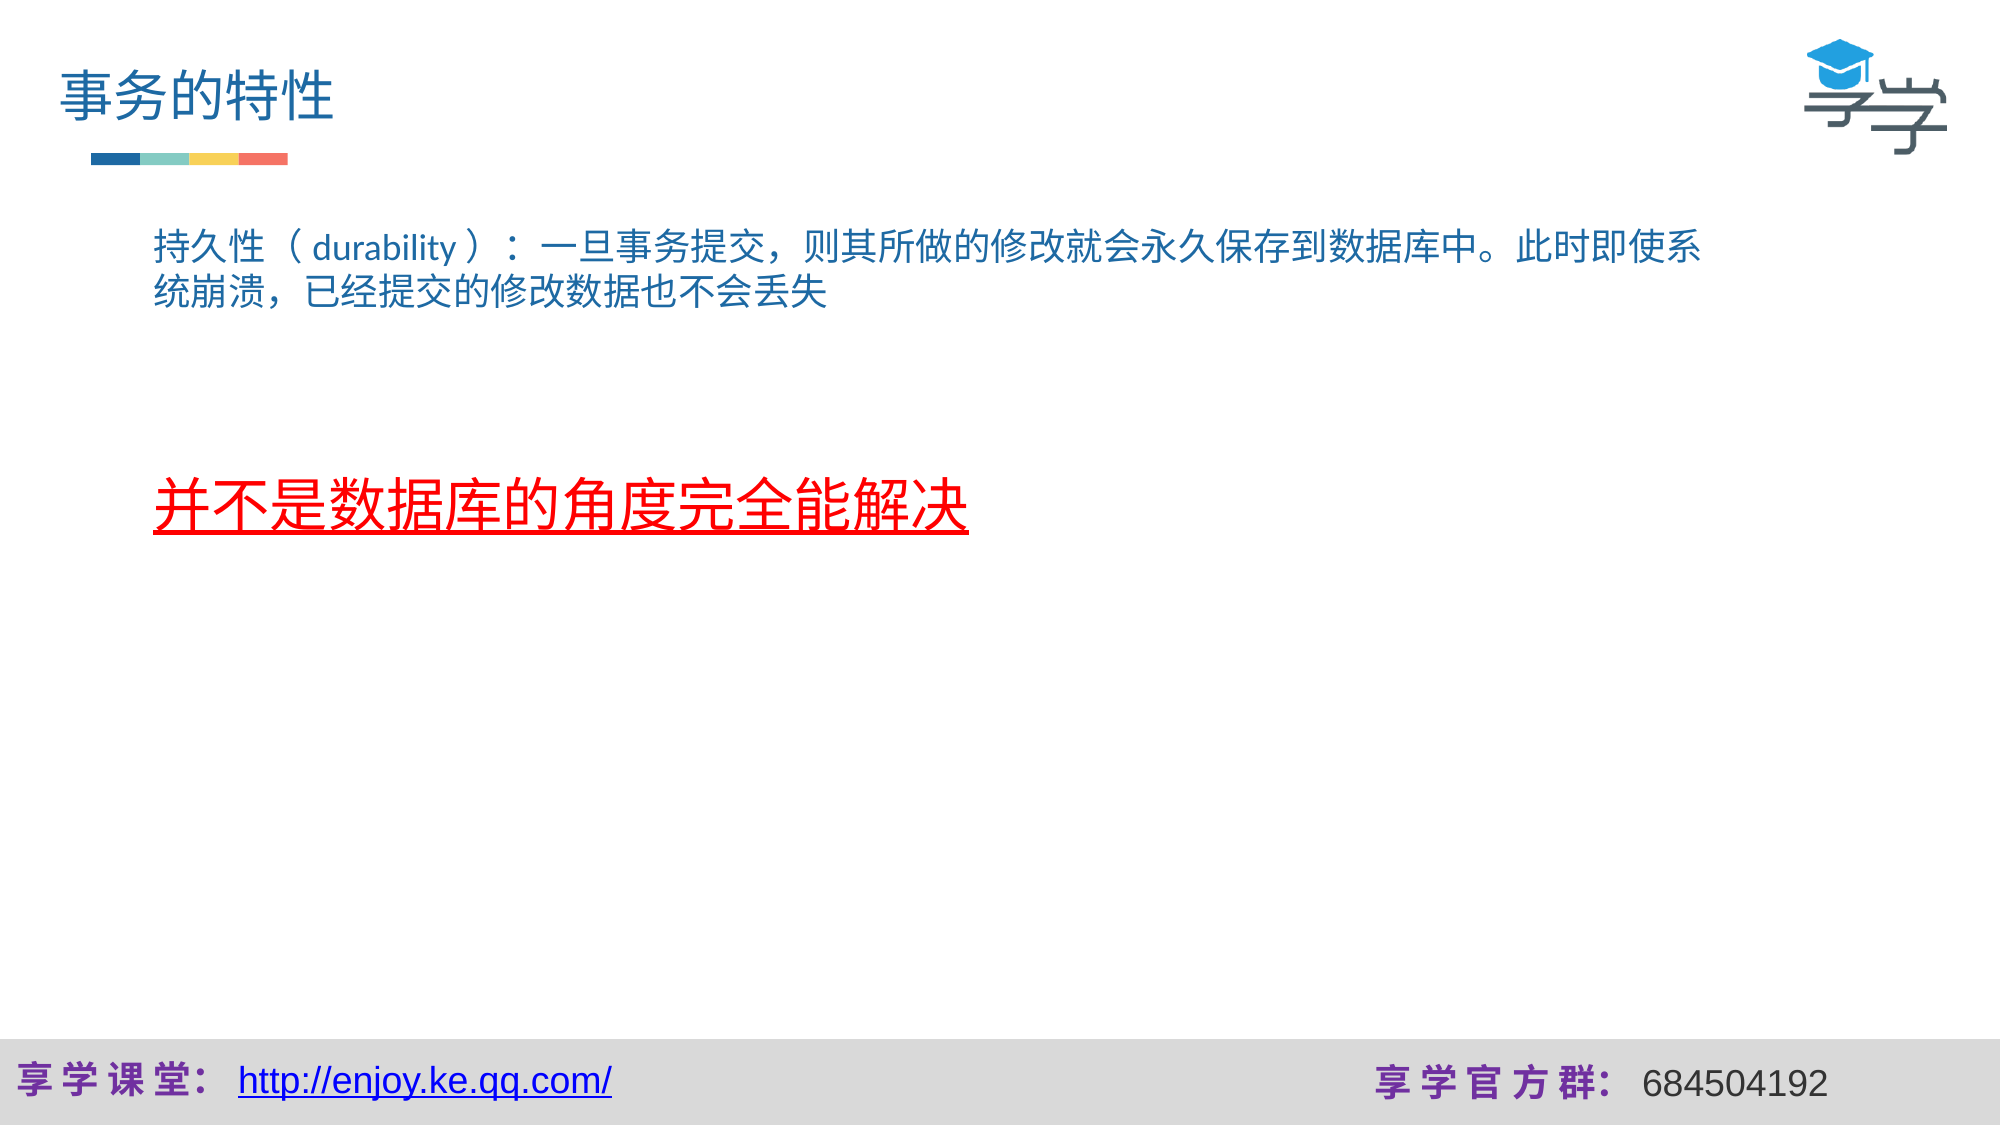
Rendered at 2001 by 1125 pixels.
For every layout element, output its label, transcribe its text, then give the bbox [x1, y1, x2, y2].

picture [1799, 20, 1952, 173]
text_box 并不是数据库的角度完全能解决 [138, 460, 1734, 546]
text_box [90, 152, 288, 166]
text_box 持久性（durability）：一旦事务提交，则其所做的修改就会永久保存到数据库中。此时即使系统崩溃，已经提交的修改数据也不会丢失 [138, 215, 1734, 321]
text_box 事务的特性 [58, 60, 818, 128]
